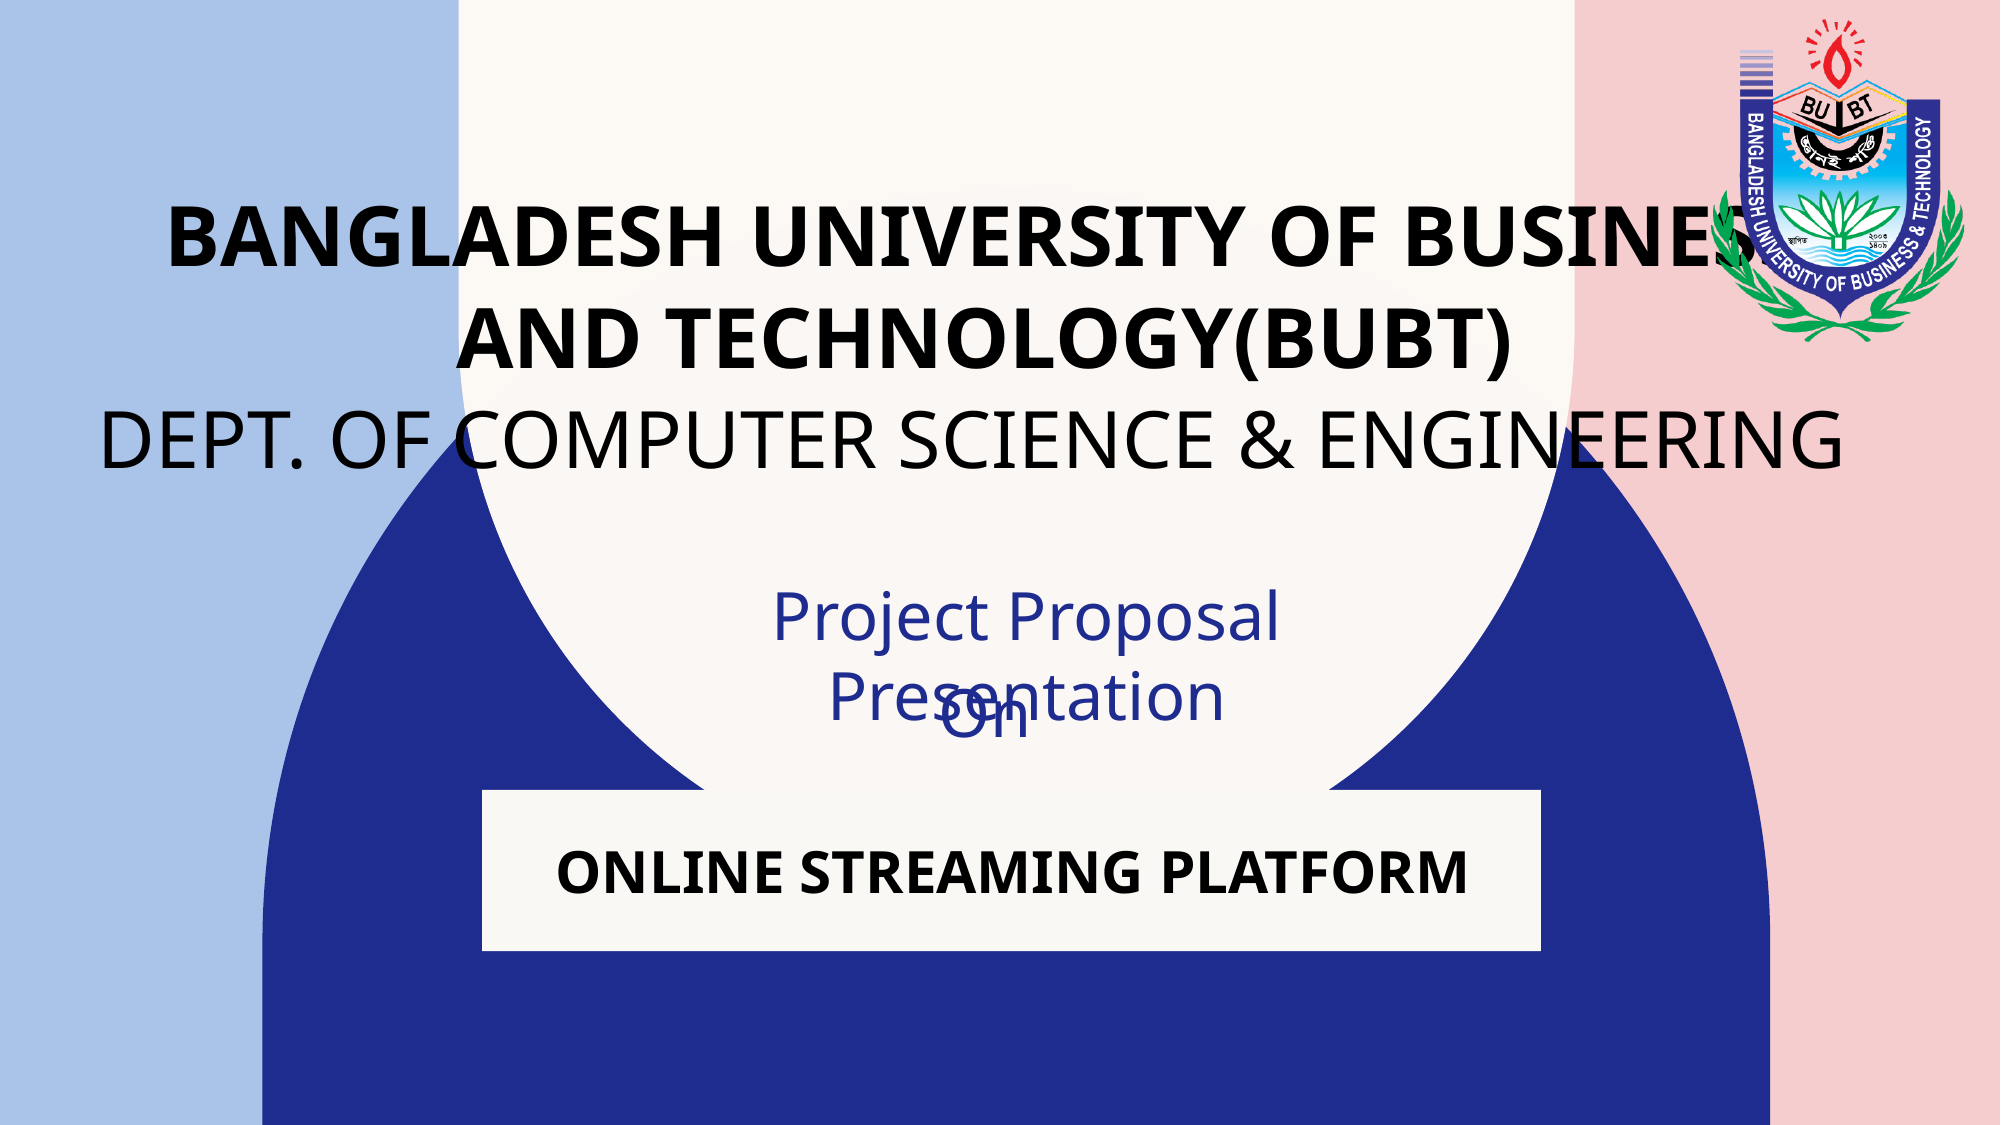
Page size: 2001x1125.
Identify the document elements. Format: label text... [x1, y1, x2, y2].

picture [1708, 16, 1966, 347]
text_box [481, 789, 1542, 952]
subtitle Project Proposal Presentation [566, 584, 1488, 719]
text_box Dept. of Computer Science & Engineering [36, 382, 1909, 584]
text_box On [524, 671, 1446, 816]
text_box ONLINE STREAMING PLATFORM [540, 827, 1541, 913]
title Bangladesh University of Business and Technology(BUBT) [49, 181, 1921, 383]
